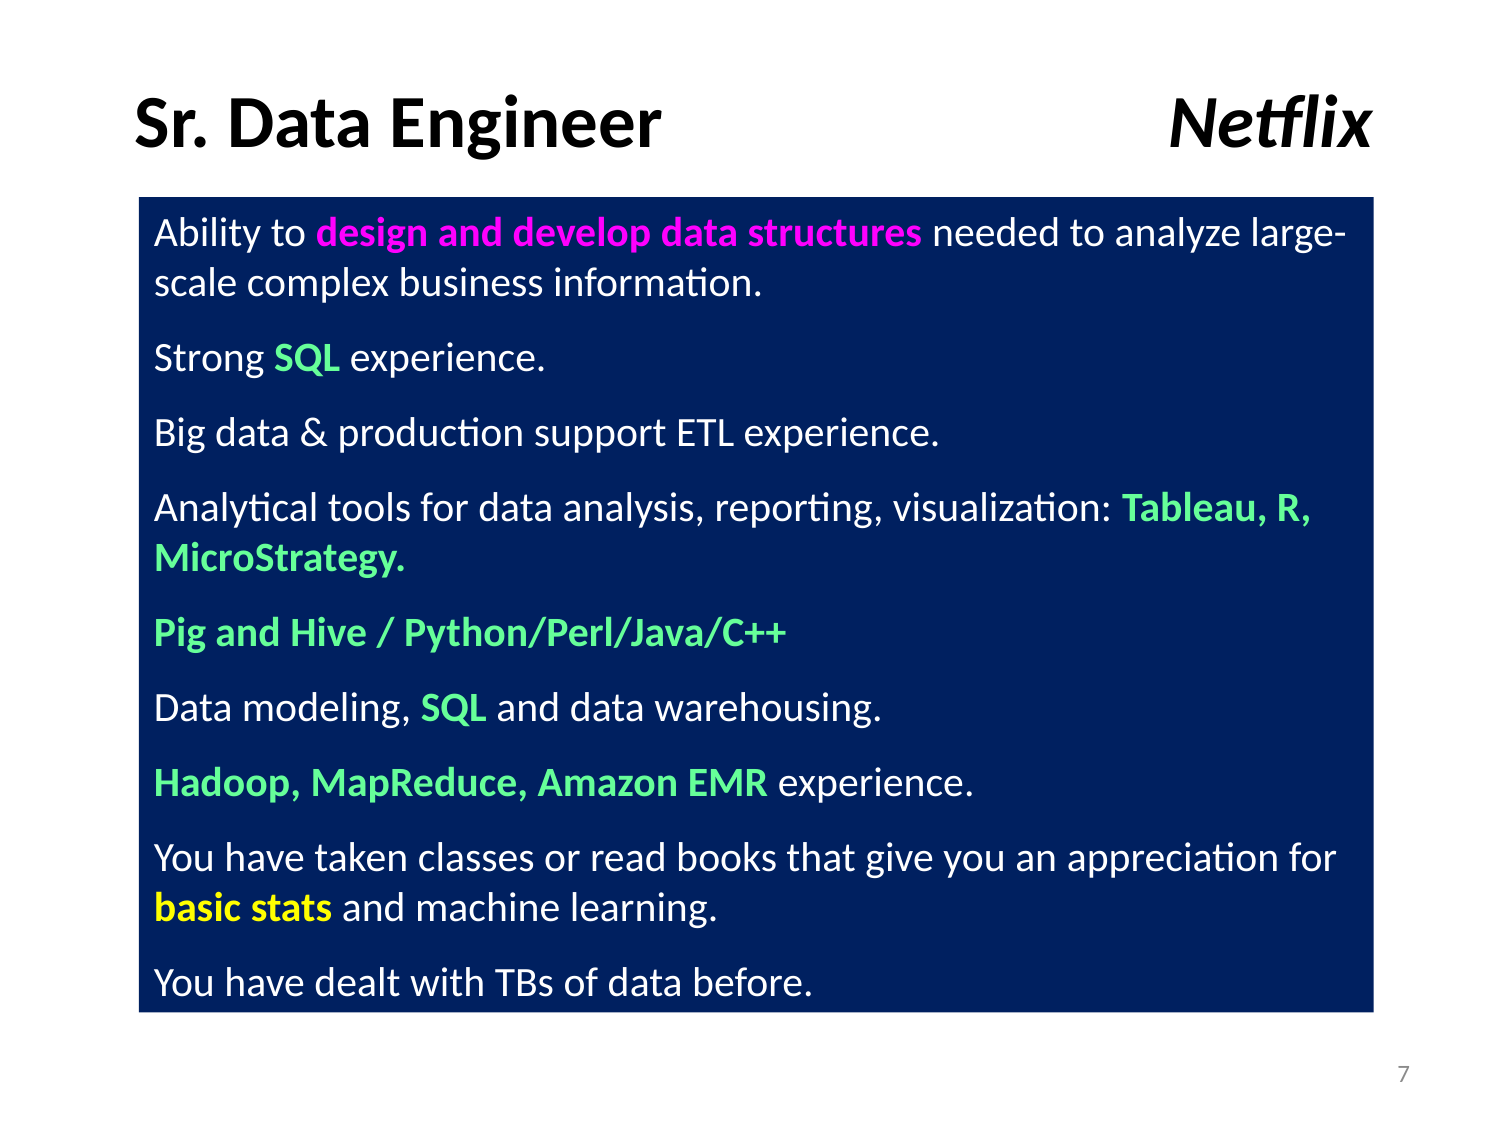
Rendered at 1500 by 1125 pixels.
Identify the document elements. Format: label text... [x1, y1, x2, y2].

slide_number 7 [1074, 1042, 1425, 1103]
text_box Sr. Data Engineer Netflix [120, 64, 1425, 170]
text_box Ability to design and develop data structures needed to analyze large-scale complex business information. Strong SQL experience. Big data & production support ETL experience. Analytical tools for data analysis, reporting, visualization: Tableau, R, MicroStrategy. Pig and Hive / Python/Perl/Java/C++ Data modeling, SQL and data warehousing. Hadoop, MapReduce, Amazon EMR experience. You have taken classes or read books that give you an appreciation for basic stats and machine learning. You have dealt with TBs of data before. [138, 197, 1374, 1013]
